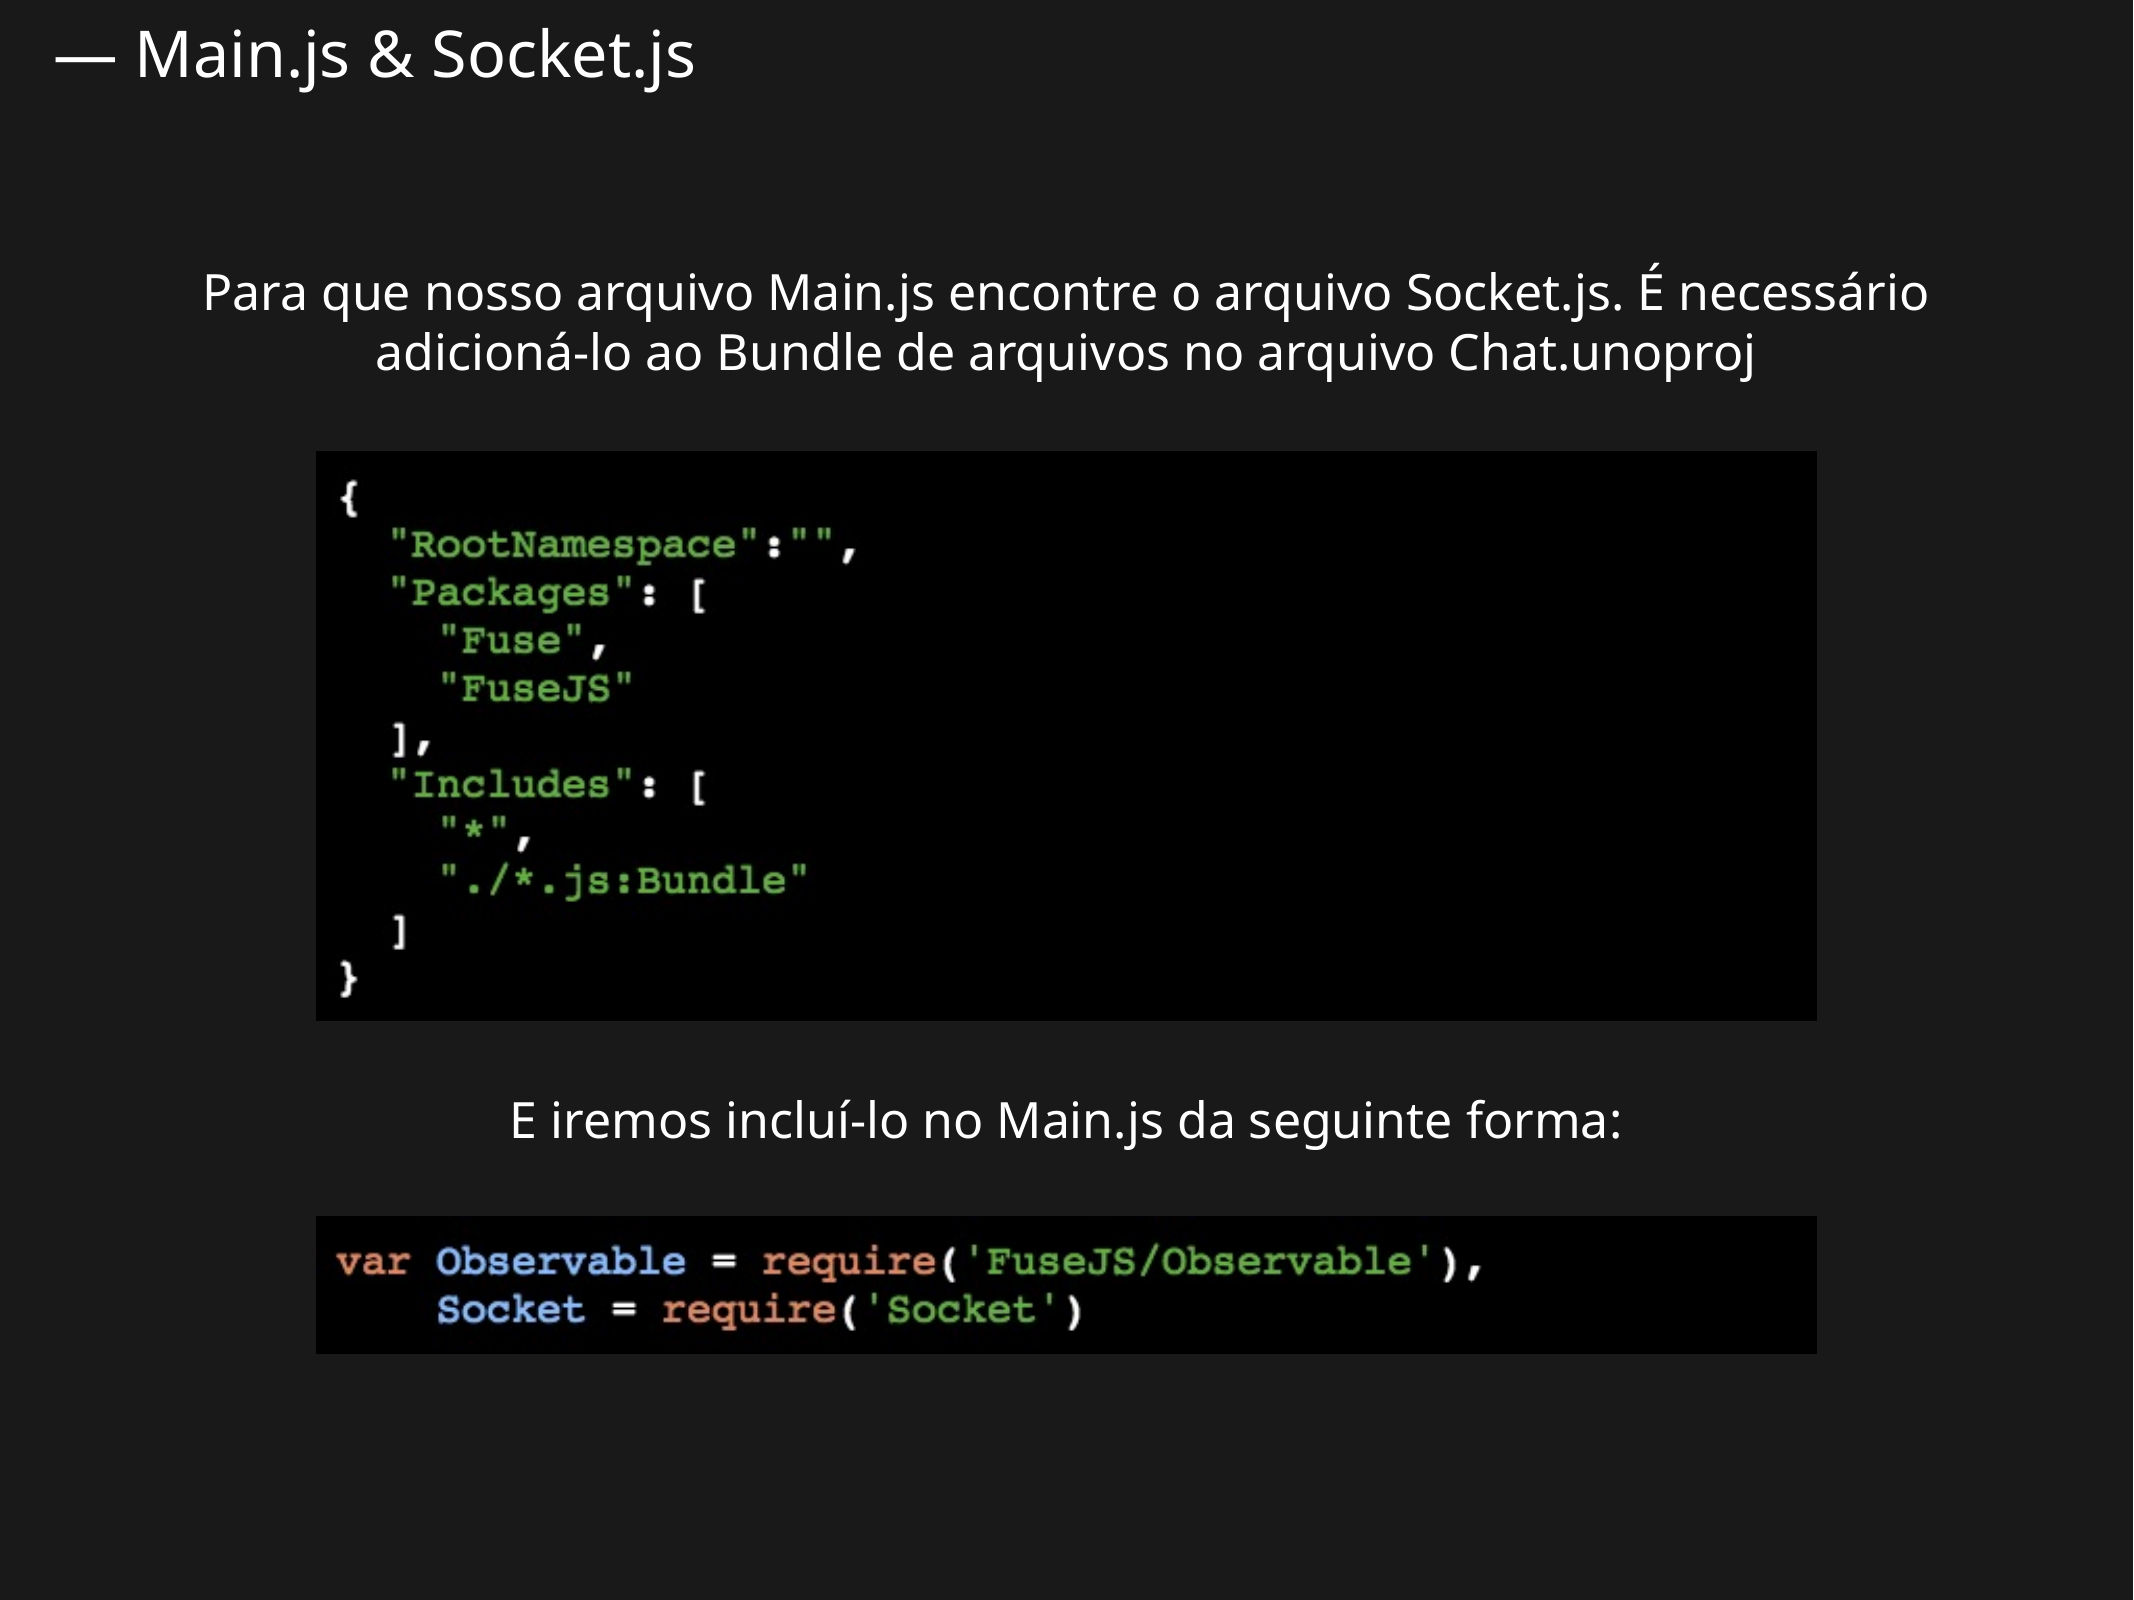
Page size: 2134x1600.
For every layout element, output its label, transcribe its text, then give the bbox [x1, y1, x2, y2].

picture [316, 1216, 1817, 1354]
picture [316, 451, 1817, 1021]
text_box — Main.js & Socket.js [45, 5, 705, 100]
text_box Para que nosso arquivo Main.js encontre o arquivo Socket.js. É necessário adicioná-lo ao Bundle de arquivos no arquivo Chat.unoproj [99, 252, 2034, 389]
text_box E iremos incluí-lo no Main.js da seguinte forma: [99, 1080, 2034, 1157]
